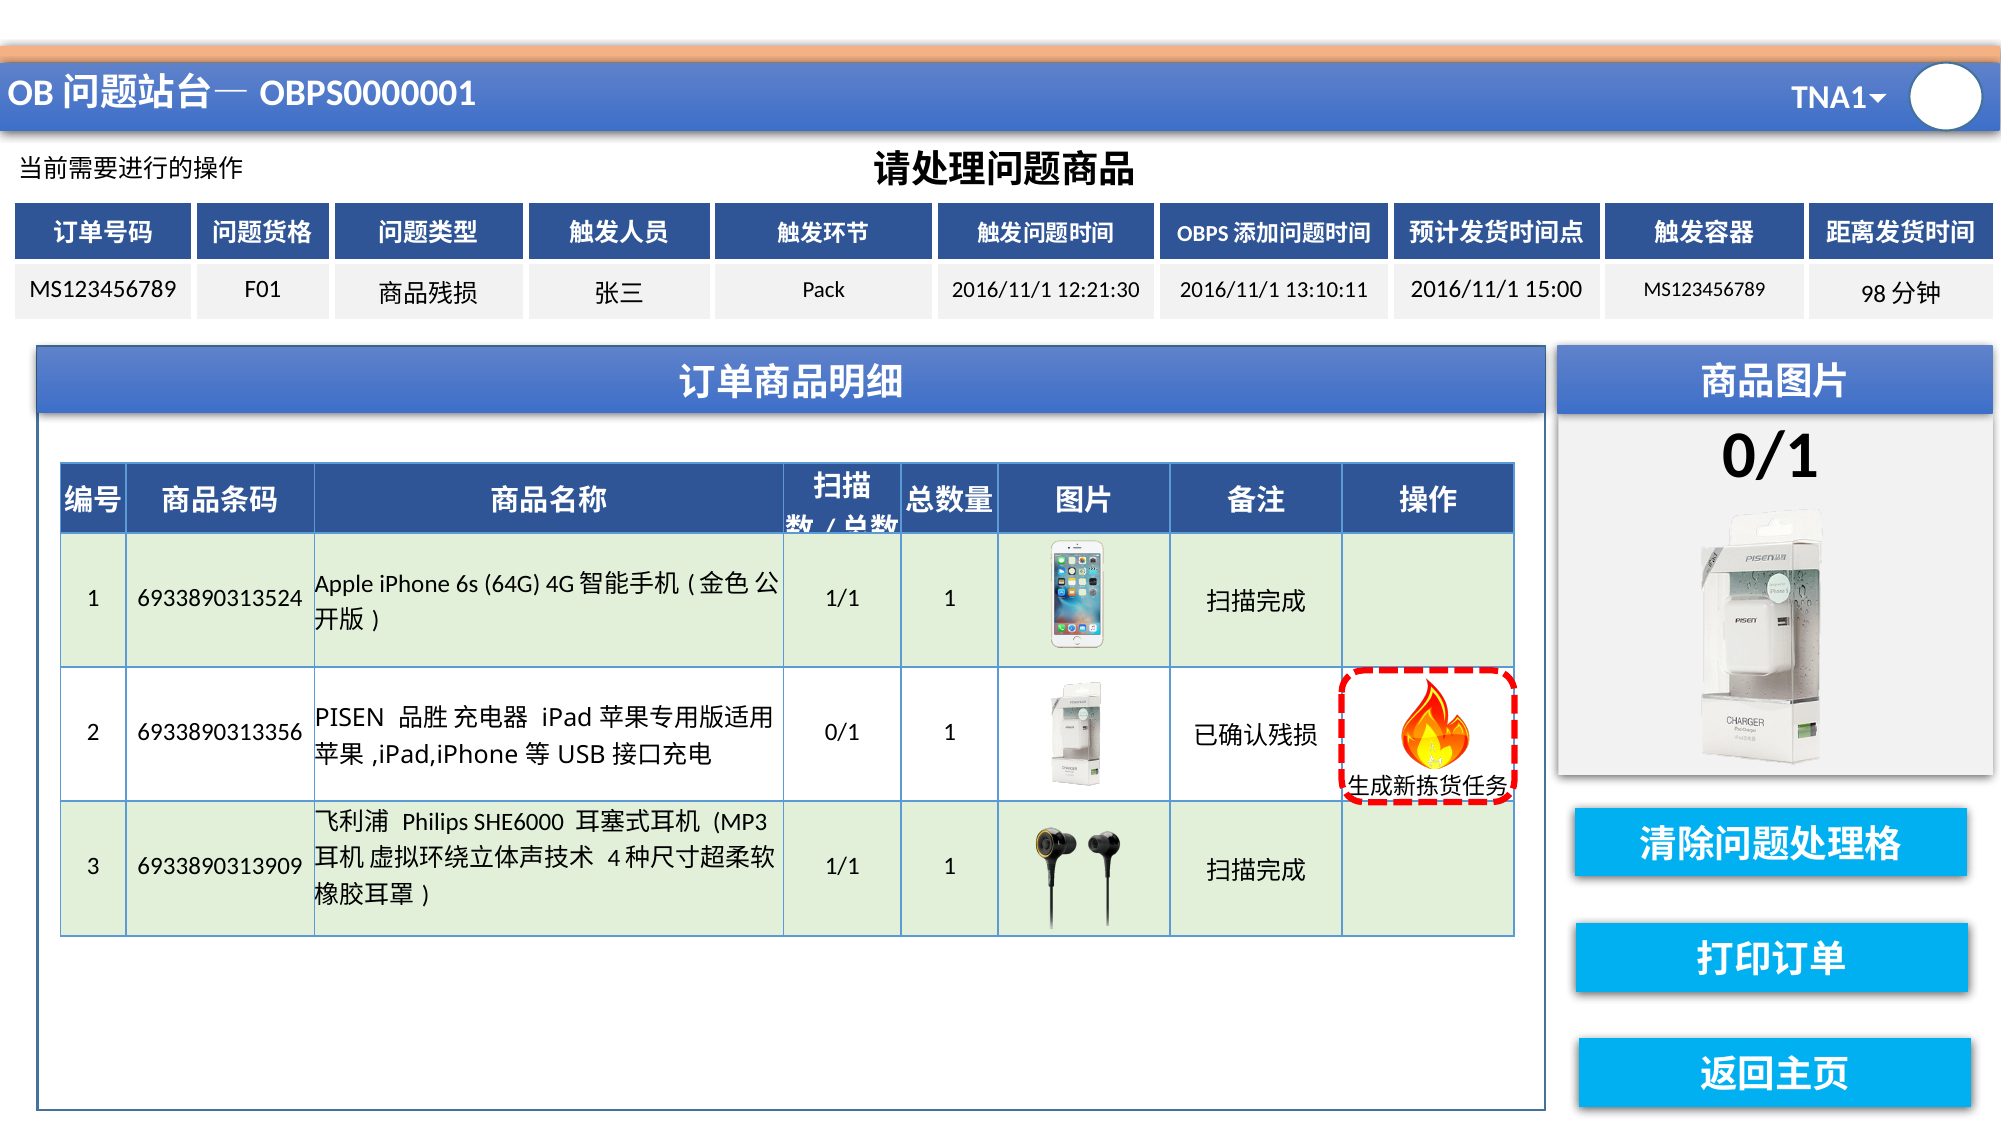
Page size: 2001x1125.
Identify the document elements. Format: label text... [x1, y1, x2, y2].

table_cell 已确认残损 [1171, 668, 1341, 800]
table_cell 1/1 [784, 802, 900, 935]
picture [1041, 677, 1112, 790]
table_cell 98分钟 [1809, 264, 1993, 319]
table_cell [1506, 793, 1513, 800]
table_header 总数量 [902, 464, 997, 532]
table_header 操作 [1343, 464, 1513, 532]
table_cell 扫描完成 [1171, 802, 1341, 935]
table_cell 2016/11/1 12:21:30 [938, 264, 1154, 319]
table_header 编号 [61, 464, 125, 532]
table_header 订单号码 [15, 203, 191, 259]
text_box 打印订单 [1576, 923, 1968, 992]
table_cell PISEN 品胜 充电器 iPad苹果专用版适用苹果,iPad,iPhone等USB接口充电 [315, 668, 783, 800]
table_cell 1 [902, 668, 997, 800]
table_cell 6933890313909 [127, 802, 314, 935]
text_box [36, 423, 1546, 1111]
table_header 问题类型 [335, 203, 523, 259]
table_header 图片 [999, 464, 1169, 532]
text_box OB问题站台—OBPS0000001 [0, 60, 492, 121]
table_cell 2016/11/1 13:10:11 [1160, 264, 1388, 319]
picture [1397, 677, 1473, 769]
table_cell F01 [197, 264, 329, 319]
table_header OBPS添加问题时间 [1160, 203, 1388, 259]
table_cell 生成新拣货任务 [1343, 668, 1513, 680]
picture [1044, 537, 1112, 649]
table_cell 1 [902, 802, 997, 935]
table_header 触发环节 [715, 203, 932, 259]
table_header 预计发货时间点 [1394, 203, 1600, 259]
table_cell Apple iPhone 6s (64G) 4G智能手机(金色 公开版) [315, 534, 783, 666]
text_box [1557, 345, 1993, 776]
table_header 扫描数/总数 [784, 464, 900, 532]
table_header 触发人员 [529, 203, 710, 259]
table_header 问题货格 [197, 203, 329, 259]
table_cell 6933890313524 [127, 534, 314, 666]
table_cell MS123456789 [15, 264, 191, 319]
table_cell 商品残损 [335, 264, 523, 319]
table_cell 6933890313356 [127, 668, 314, 800]
table_cell 张三 [529, 264, 710, 319]
table_header 商品名称 [315, 464, 783, 532]
text_box [1340, 669, 1516, 804]
text_box 返回主页 [1579, 1038, 1971, 1107]
table_cell 1/1 [784, 534, 900, 666]
text_box 订单商品明细 [37, 347, 1545, 413]
table_header 触发问题时间 [938, 203, 1154, 259]
text_box 清除问题处理格 [1575, 808, 1967, 876]
table_cell Pack [715, 264, 932, 319]
picture [1677, 496, 1850, 775]
table_cell 2 [61, 668, 125, 800]
picture [1031, 821, 1122, 936]
table_cell [1343, 802, 1513, 935]
table_header 备注 [1171, 464, 1341, 532]
table_cell 3 [61, 802, 125, 935]
table_cell [1343, 534, 1513, 666]
table_cell 1 [61, 534, 125, 666]
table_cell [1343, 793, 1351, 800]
table_cell MS123456789 [1605, 264, 1804, 319]
table_cell 0/1 [784, 668, 900, 800]
table_cell [999, 534, 1169, 666]
table_cell 2016/11/1 15:00 [1394, 264, 1600, 319]
table_header 触发容器 [1605, 203, 1804, 259]
table_cell [999, 802, 1169, 935]
table_cell 扫描完成 [1171, 534, 1341, 666]
table_cell 1 [902, 534, 997, 666]
table_header 距离发货时间 [1809, 203, 1993, 259]
table_cell 飞利浦 Philips SHE6000 耳塞式耳机 (MP3耳机 虚拟环绕立体声技术 4种尺寸超柔软橡胶耳罩) [315, 802, 783, 935]
table_cell [999, 668, 1169, 800]
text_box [3, 136, 2000, 198]
table_header 商品条码 [127, 464, 314, 532]
